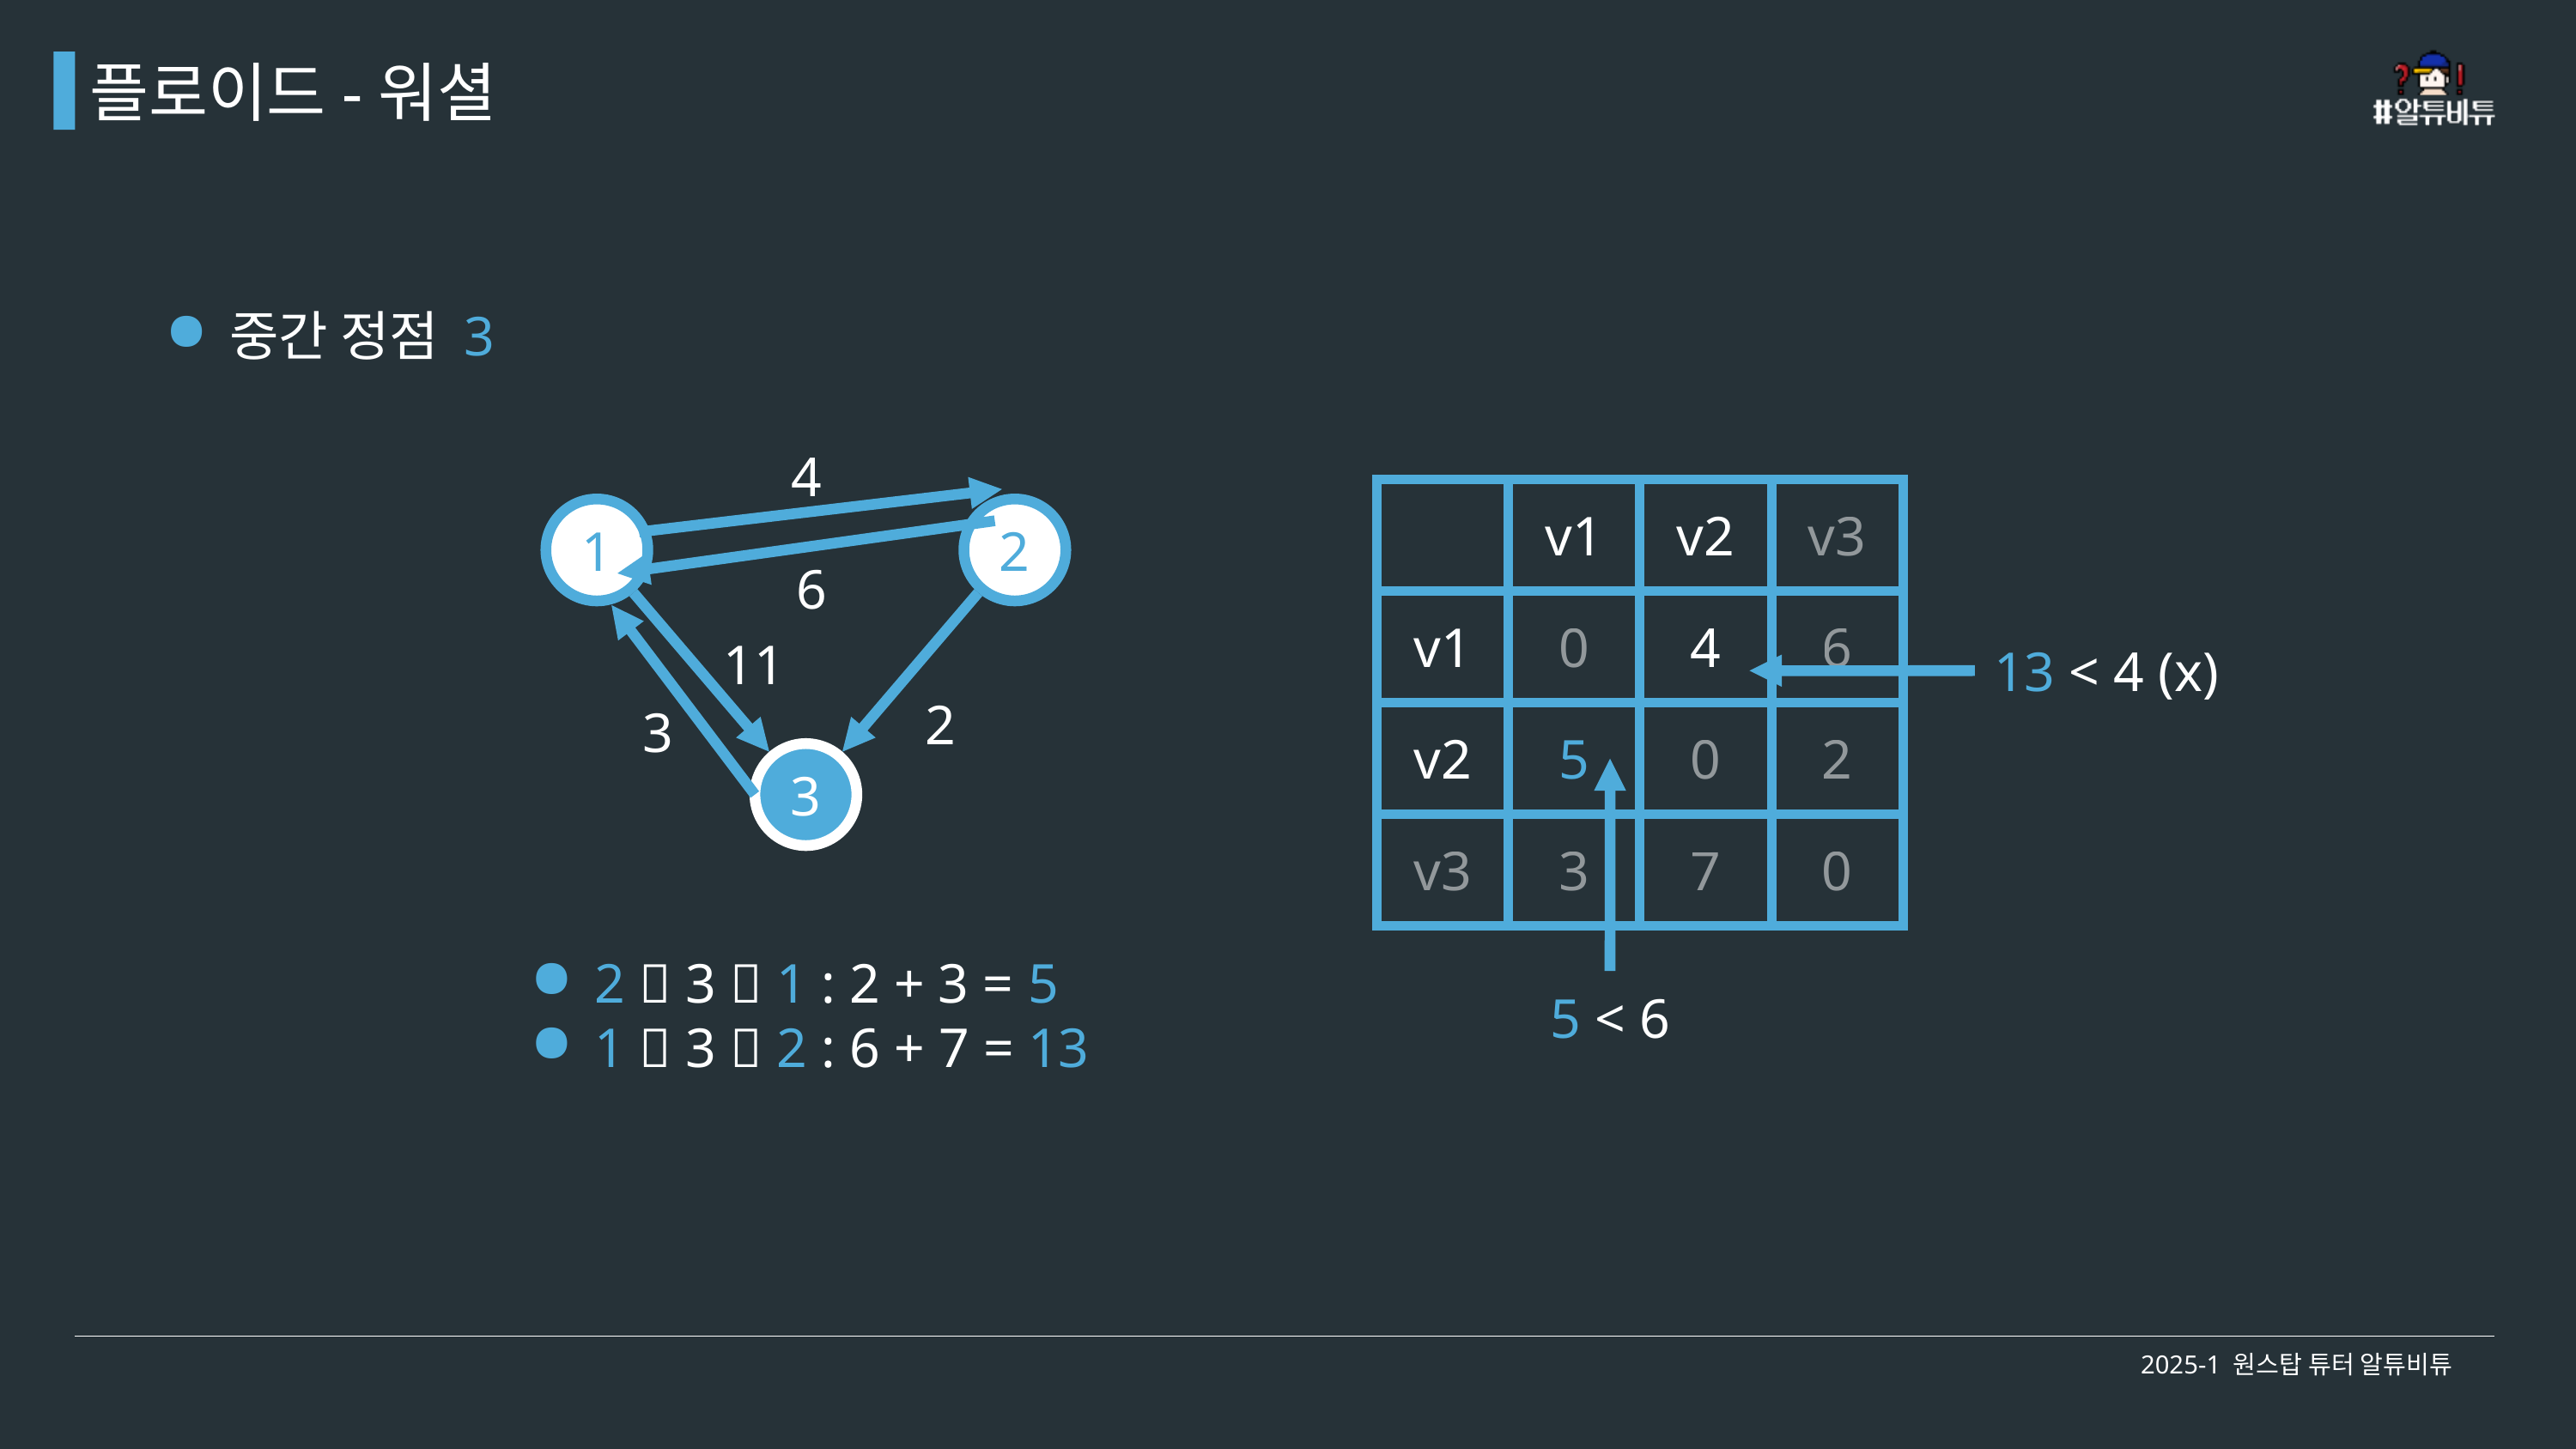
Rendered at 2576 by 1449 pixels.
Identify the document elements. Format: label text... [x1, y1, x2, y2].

table_header v1 [1513, 484, 1635, 586]
table_cell 0 [1513, 596, 1635, 698]
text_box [963, 499, 1066, 602]
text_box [545, 499, 648, 602]
table_cell 6 [1777, 596, 1899, 670]
text_box 3 [635, 692, 680, 770]
table_cell 3 [1513, 819, 1609, 921]
text_box 2  3  1 : 2 + 3 = 5 1  3  2 : 6 + 7 = 13 [524, 943, 1261, 1085]
table_cell 6 [1777, 671, 1899, 698]
text_box 13 < 4 (x) [1987, 631, 2227, 709]
table_cell 5 [1513, 707, 1635, 809]
text_box [611, 608, 677, 692]
text_box [652, 485, 1002, 531]
table_cell 7 [1644, 819, 1767, 921]
table_cell 2 [1777, 707, 1899, 809]
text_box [754, 743, 858, 846]
table_cell 0 [1777, 819, 1899, 921]
text_box [1749, 665, 1975, 676]
picture [2366, 45, 2500, 179]
table_cell 3 [1611, 819, 1635, 921]
text_box 2 [918, 684, 963, 761]
text_box 4 [784, 436, 829, 514]
text_box [1604, 758, 1616, 972]
text_box 5 < 6 [1543, 978, 1677, 1056]
text_box 플로이드-워셜 [82, 45, 1294, 136]
table_cell v1 [1382, 596, 1504, 698]
table_header [1382, 484, 1504, 586]
table_cell v2 [1382, 707, 1504, 809]
text_box 11 [716, 624, 792, 702]
table_cell 0 [1644, 707, 1767, 809]
table_header v2 [1644, 484, 1767, 586]
table_cell 4 [1644, 596, 1767, 698]
text_box 중간 정점 3 [158, 295, 565, 373]
text_box 6 [789, 549, 834, 626]
table_cell v3 [1382, 819, 1504, 921]
table_header v3 [1777, 484, 1899, 586]
